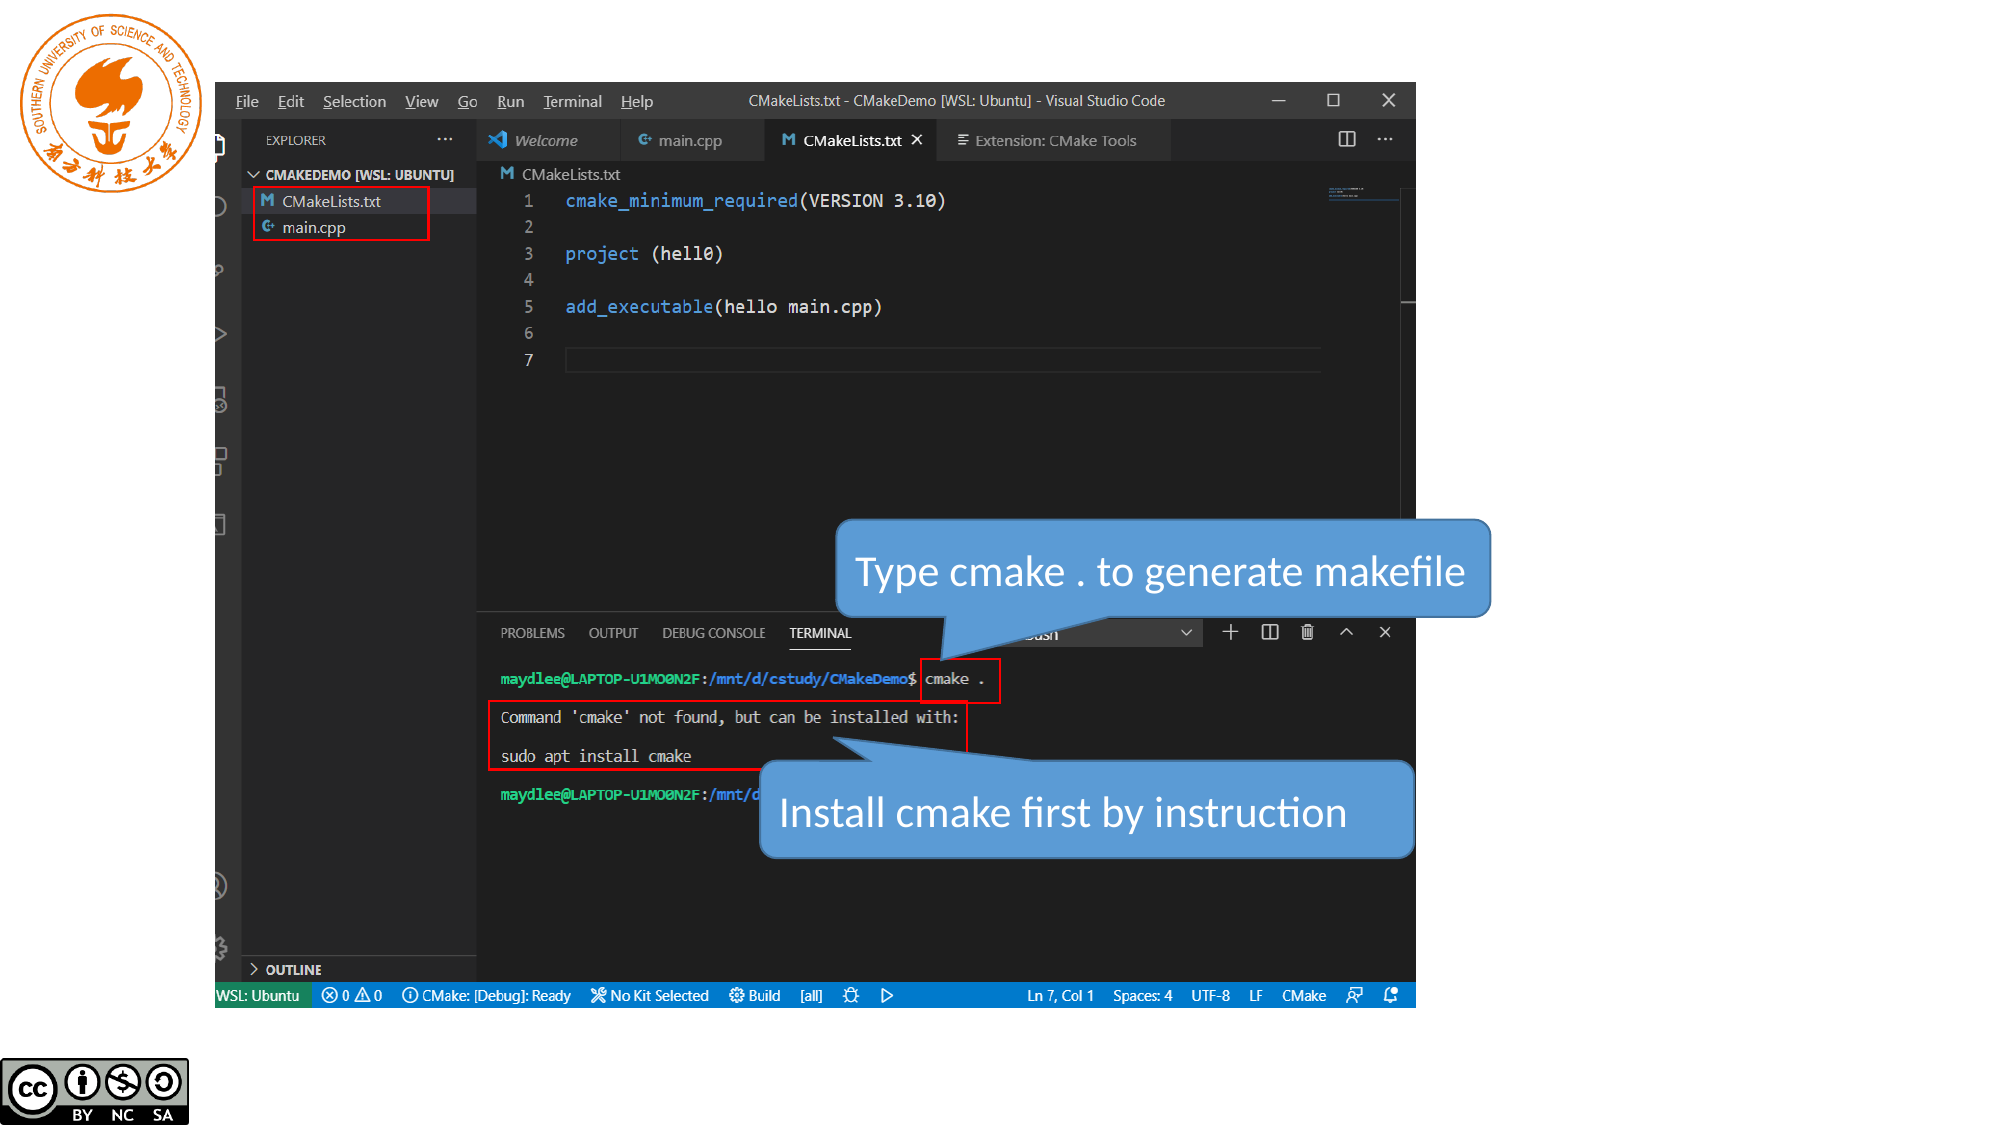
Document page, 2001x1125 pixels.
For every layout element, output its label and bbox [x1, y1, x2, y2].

picture [215, 82, 1416, 1008]
text_box [836, 519, 1491, 703]
picture [18, 11, 202, 194]
text_box [488, 700, 1415, 859]
picture [0, 1058, 189, 1125]
